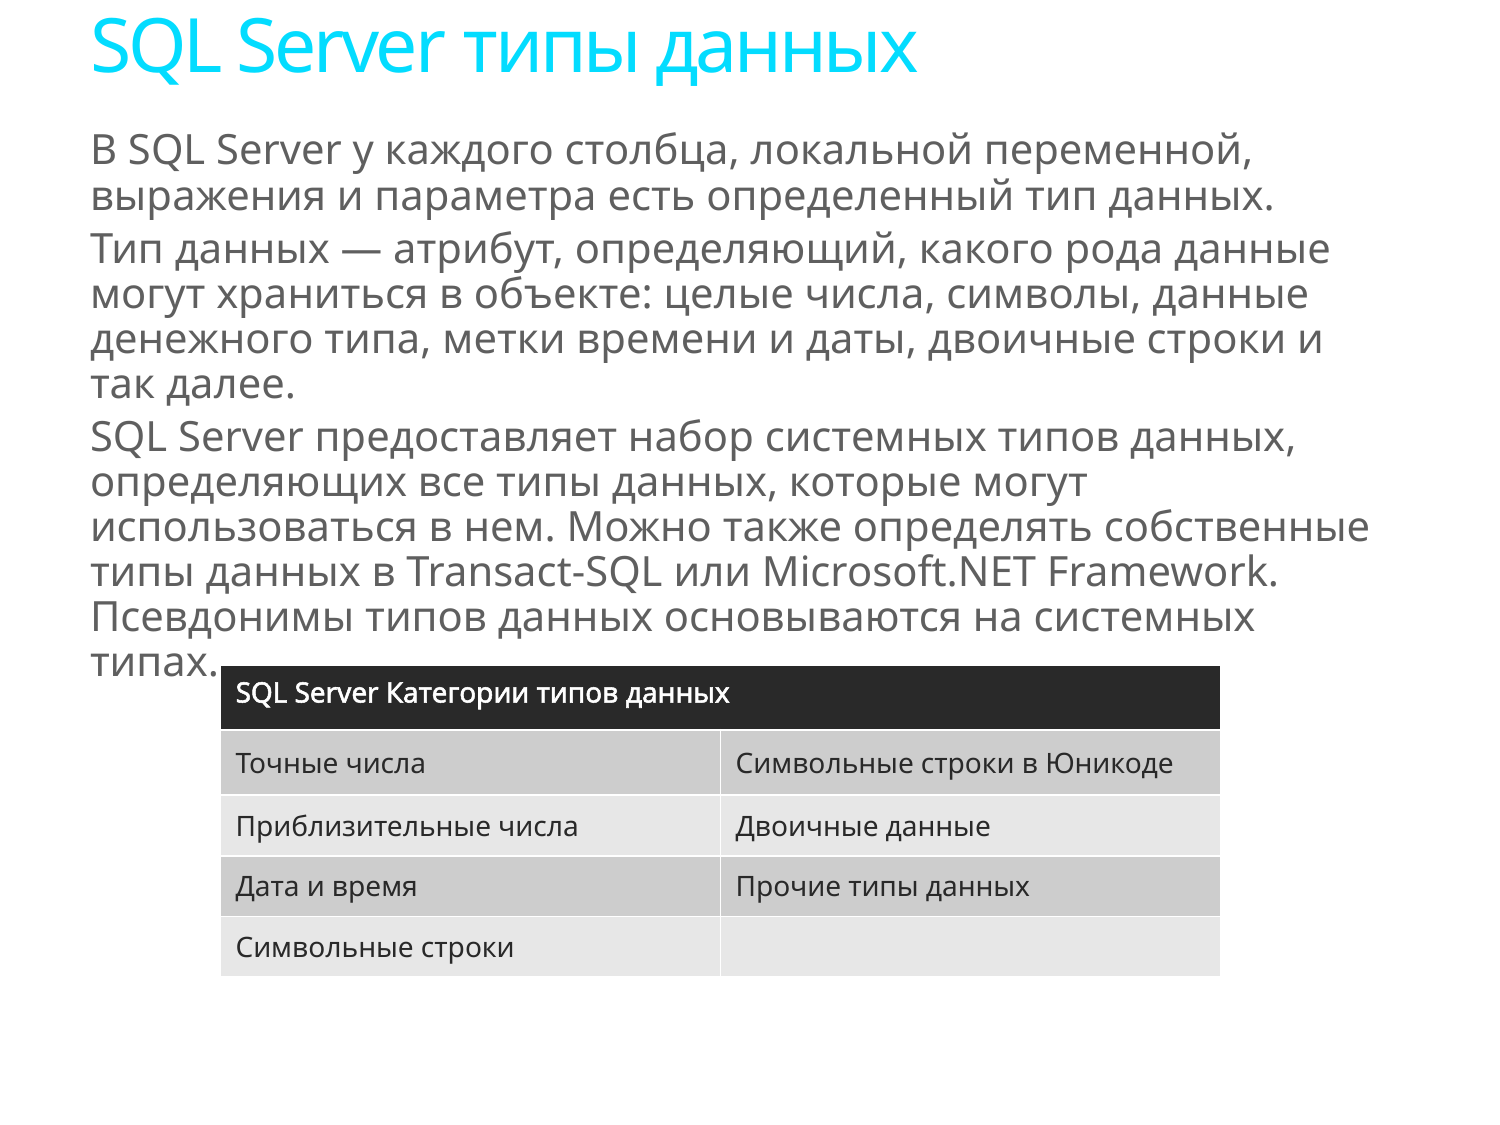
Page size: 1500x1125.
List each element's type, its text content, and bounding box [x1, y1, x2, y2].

table_cell Символьные строки [221, 917, 720, 976]
table_cell Приблизительные числа [221, 796, 720, 855]
title SQL Server типы данных [75, 0, 1351, 121]
table_cell Дата и время [221, 857, 720, 916]
table_header SQL Server Категории типов данных [221, 666, 1220, 729]
table_cell Точные числа [221, 731, 720, 794]
table_cell Двоичные данные [721, 796, 1220, 855]
list В SQL Server у каждого столбца, локальной переменной, выражения и параметра есть определенный тип данных. Тип данных — атрибут, определяющий, какого рода данные могут храниться в объекте: целые числа, символы, данные денежного типа, метки времени и даты, двоичные строки и так далее. SQL Server предоставляет набор системных типов данных, определяющих все типы данных, которые могут использоваться в нем. Можно также определять собственные типы данных в Transact-SQL или Microsoft.NET Framework. Псевдонимы типов данных основываются на системных типах. [75, 121, 1406, 1038]
table_cell [721, 917, 1220, 976]
table_cell Прочие типы данных [721, 857, 1220, 916]
table_cell Символьные строки в Юникоде [721, 731, 1220, 794]
